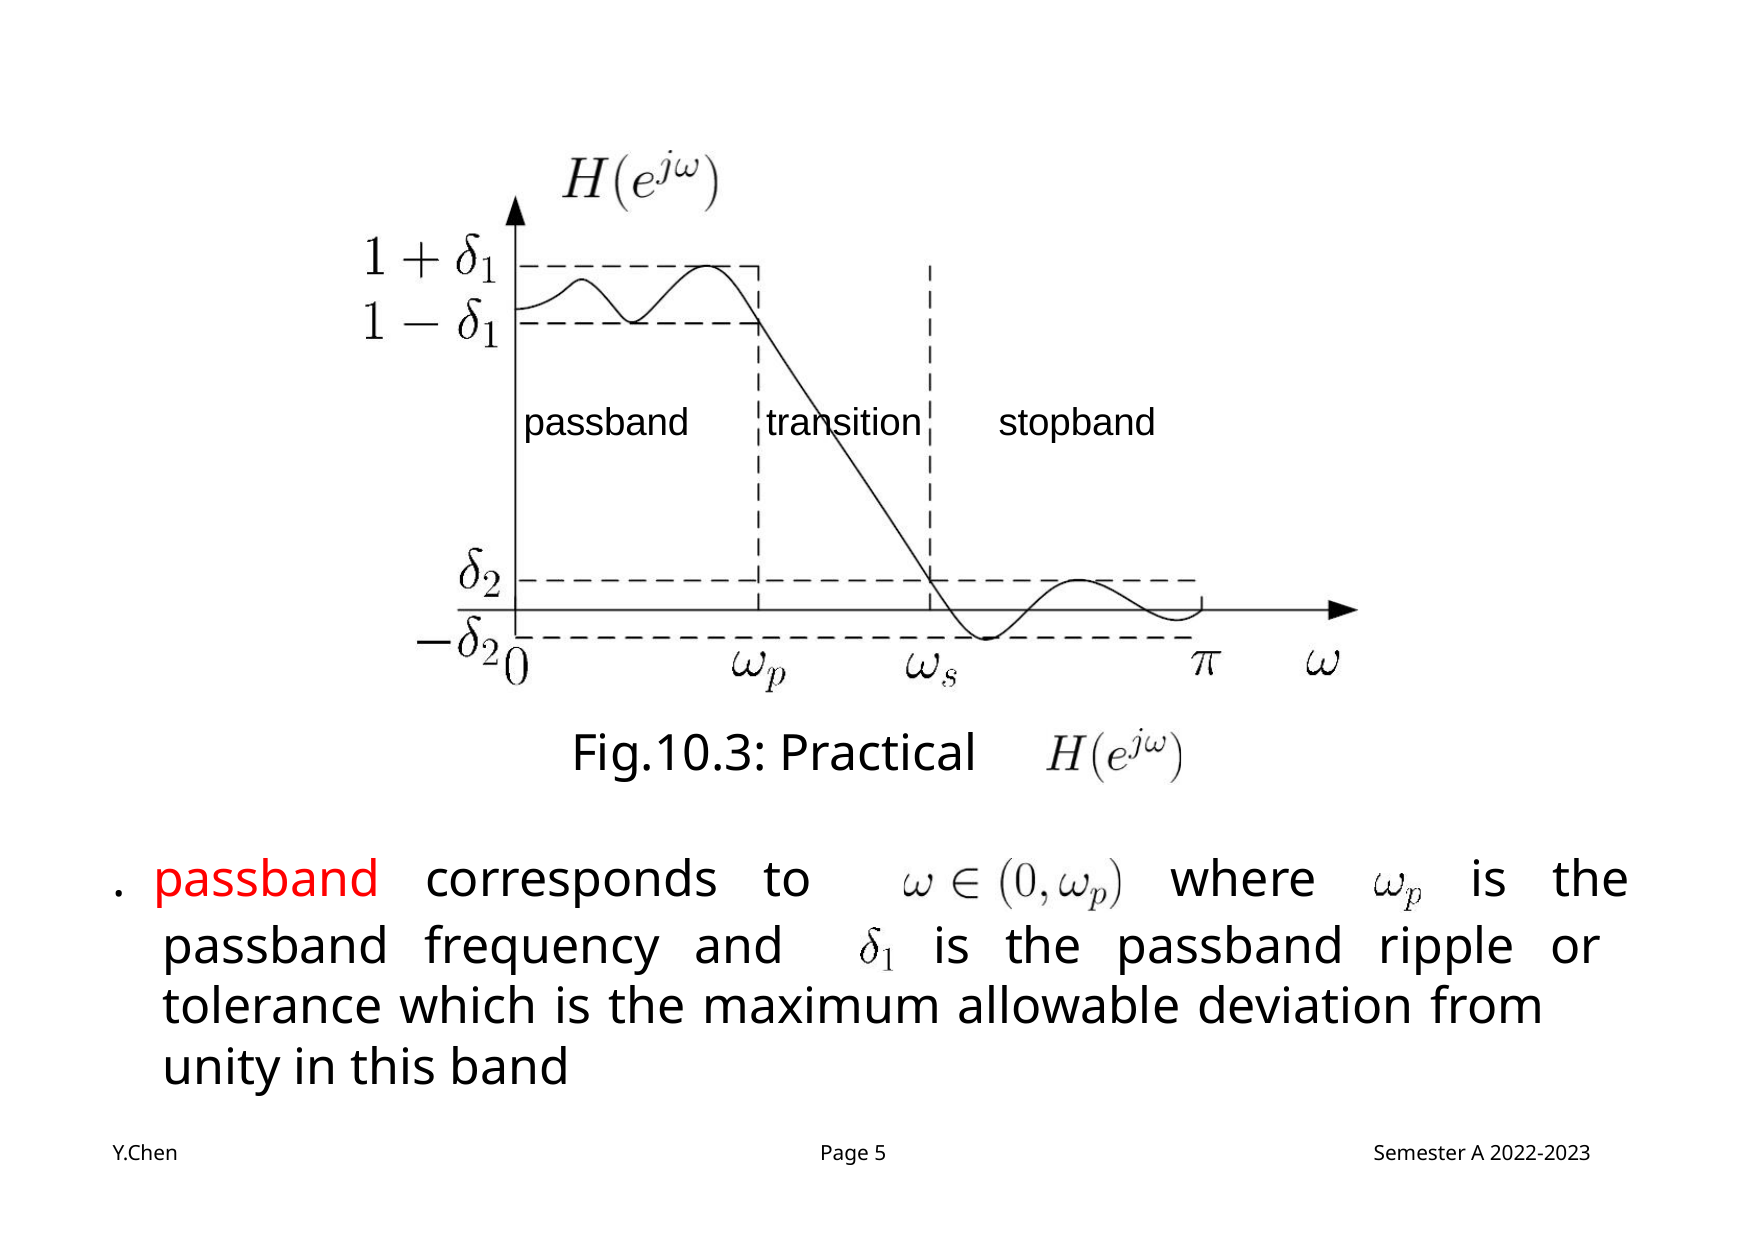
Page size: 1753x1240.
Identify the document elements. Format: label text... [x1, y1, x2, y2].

text_box is the passband ripple or [933, 912, 1666, 973]
text_box transition [766, 400, 946, 443]
text_box tolerance which is the maximum allowable deviation from unity in this band [162, 973, 1666, 1095]
text_box passband [523, 400, 714, 443]
text_box . passband corresponds to passband frequency and [112, 845, 879, 974]
text_box Semester A 2022-2023 [1373, 1139, 1643, 1165]
text_box [365, 150, 1359, 695]
text_box Page 5 [820, 1139, 917, 1165]
text_box is the [1470, 845, 1666, 907]
text_box where [1170, 845, 1349, 907]
text_box [879, 927, 894, 973]
text_box [1046, 728, 1182, 785]
text_box stopband [998, 400, 1181, 443]
text_box [903, 858, 1121, 913]
text_box [1374, 873, 1421, 912]
text_box Y.Chen [112, 1139, 212, 1165]
text_box Fig.10.3: Practical [571, 719, 1053, 781]
